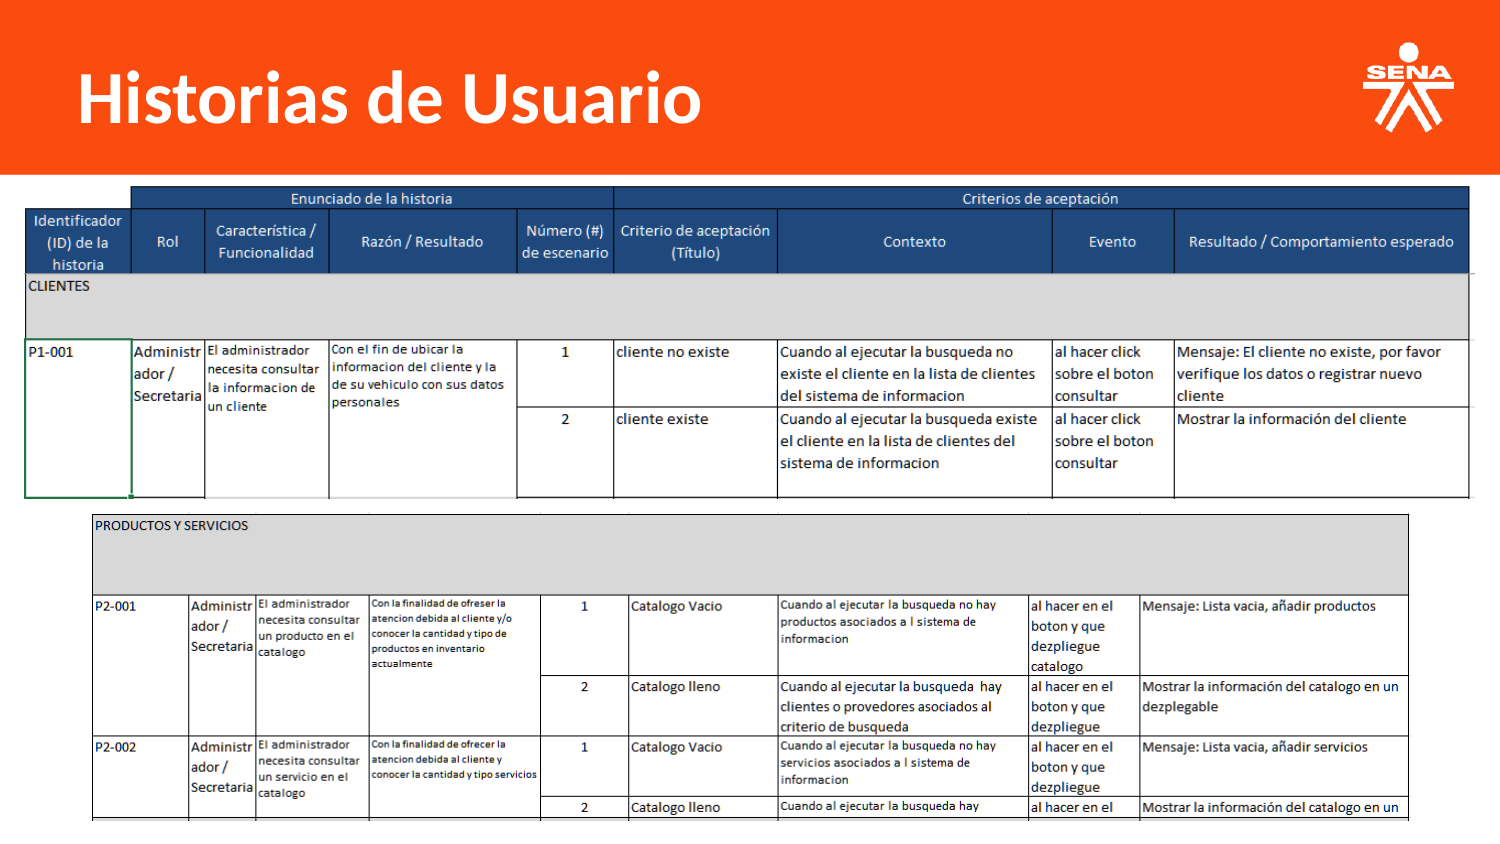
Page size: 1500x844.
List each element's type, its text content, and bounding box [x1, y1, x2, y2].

text_box Historias de Usuario [62, 40, 1050, 146]
picture [0, 0, 1500, 844]
